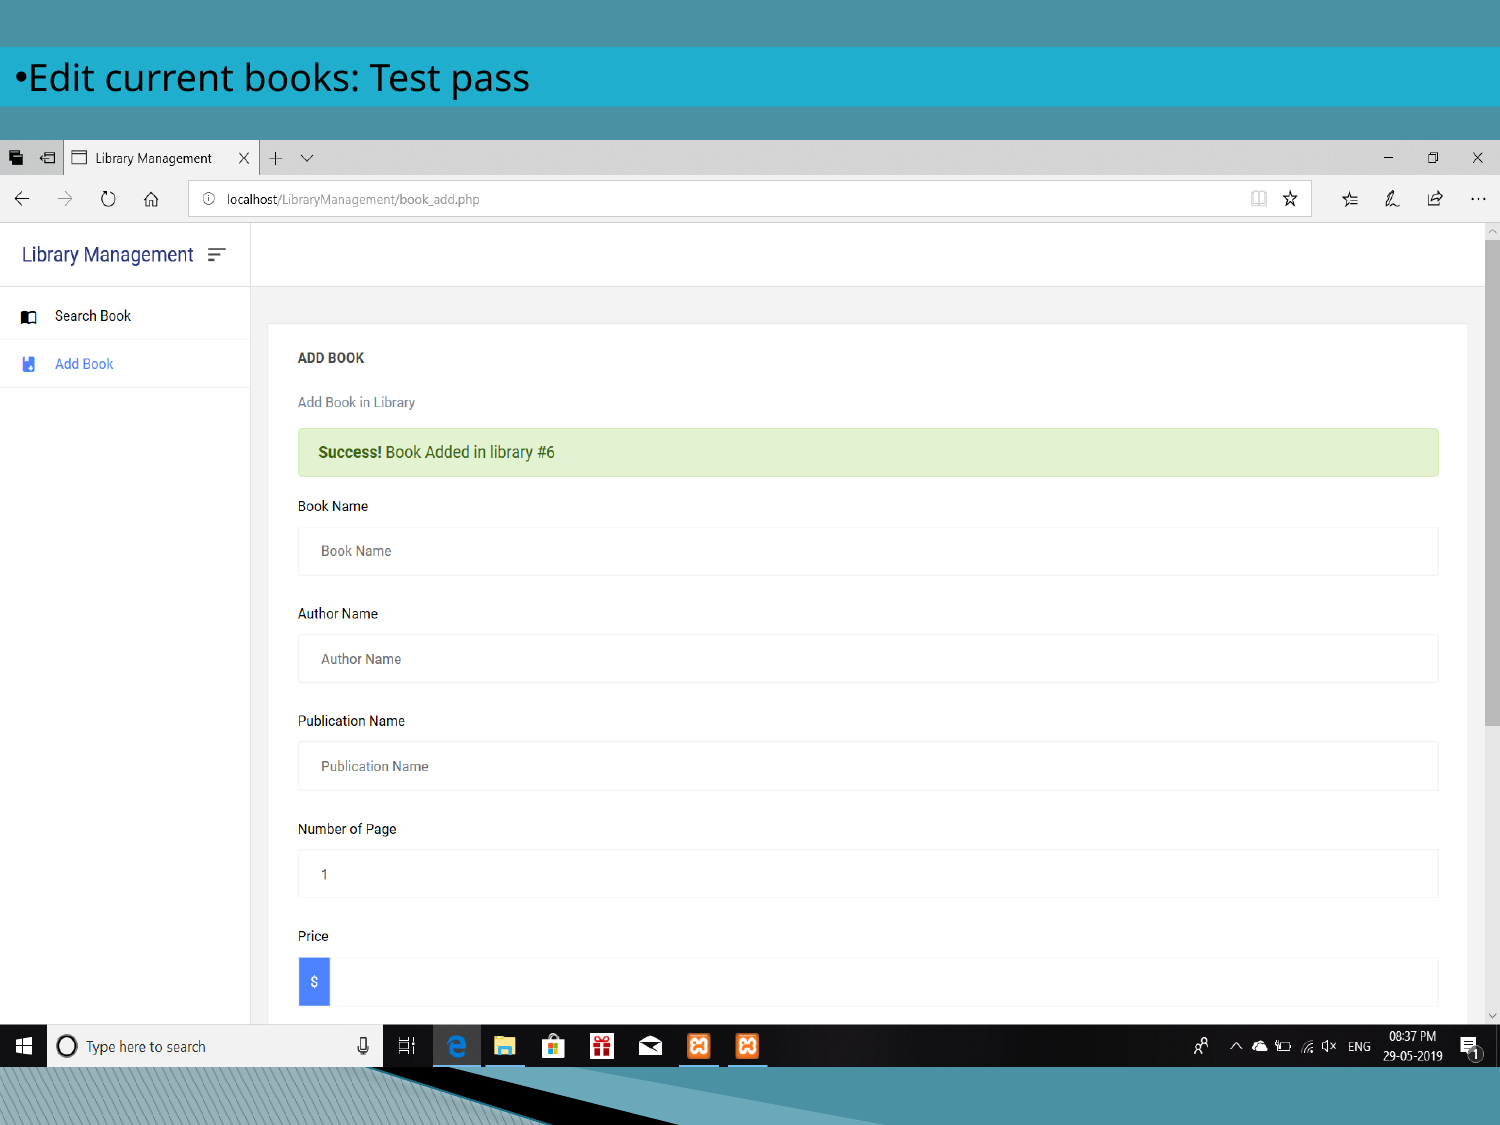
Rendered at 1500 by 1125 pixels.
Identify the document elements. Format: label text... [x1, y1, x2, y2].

text_box Edit current books: Test pass [0, 46, 1500, 107]
picture [0, 140, 1500, 1067]
